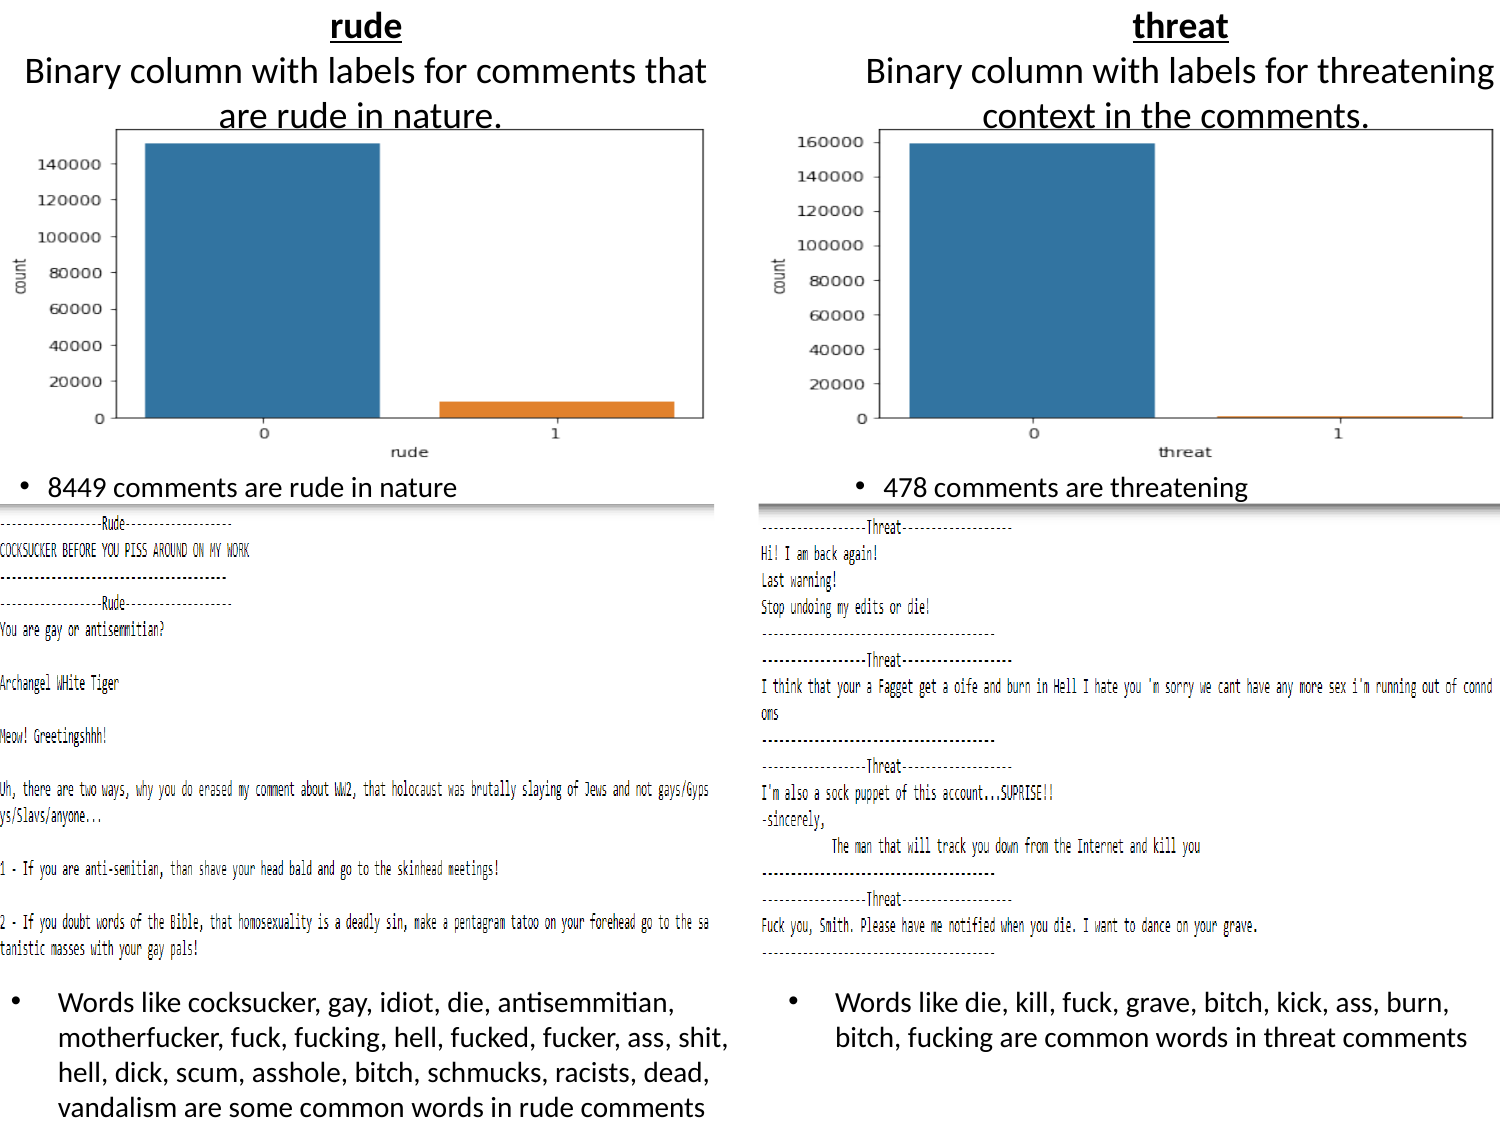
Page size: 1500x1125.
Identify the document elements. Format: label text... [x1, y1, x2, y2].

text_box threat Binary column with labels for threatening context in the comments. [856, 0, 1500, 119]
picture [758, 503, 1500, 965]
picture [0, 504, 715, 977]
picture [758, 120, 1500, 469]
picture [0, 120, 715, 469]
text_box Words like cocksucker, gay, idiot, die, antisemmitian, motherfucker, fuck, fucking, hell, fucked, fucker, ass, shit, hell, dick, scum, asshole, bitch, schmucks, racists, dead, vandalism are some common words in rude comments [0, 975, 750, 1125]
text_box rude Binary column with labels for comments that are rude in nature. [17, 0, 715, 120]
text_box 478 comments are threatening [855, 476, 1249, 501]
text_box Words like die, kill, fuck, grave, bitch, kick, ass, burn, bitch, fucking are common words in threat comments [773, 975, 1500, 1061]
text_box 8449 comments are rude in nature [19, 476, 459, 502]
